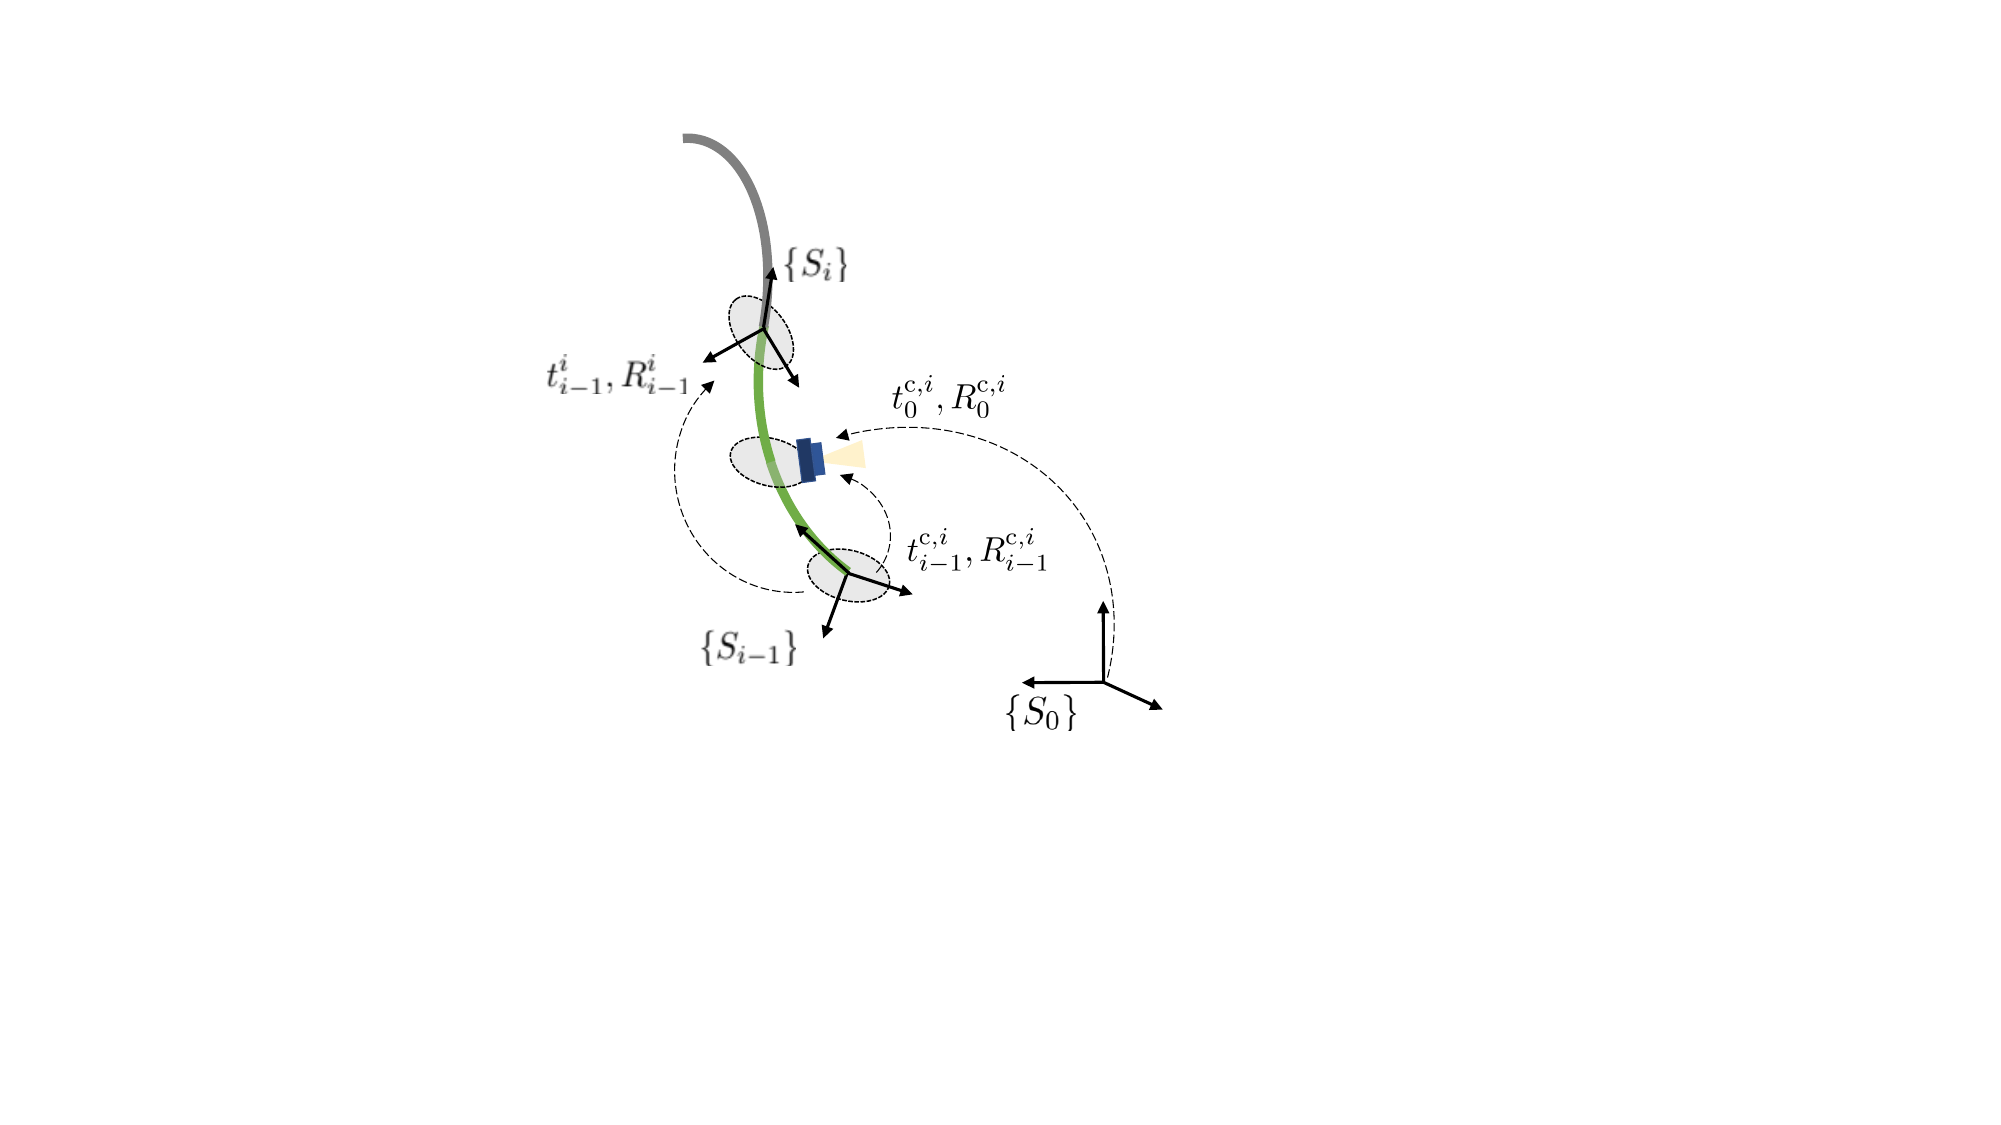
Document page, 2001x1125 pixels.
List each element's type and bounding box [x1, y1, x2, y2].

text_box [498, 137, 1163, 978]
picture [892, 375, 1005, 418]
picture [907, 528, 1047, 571]
